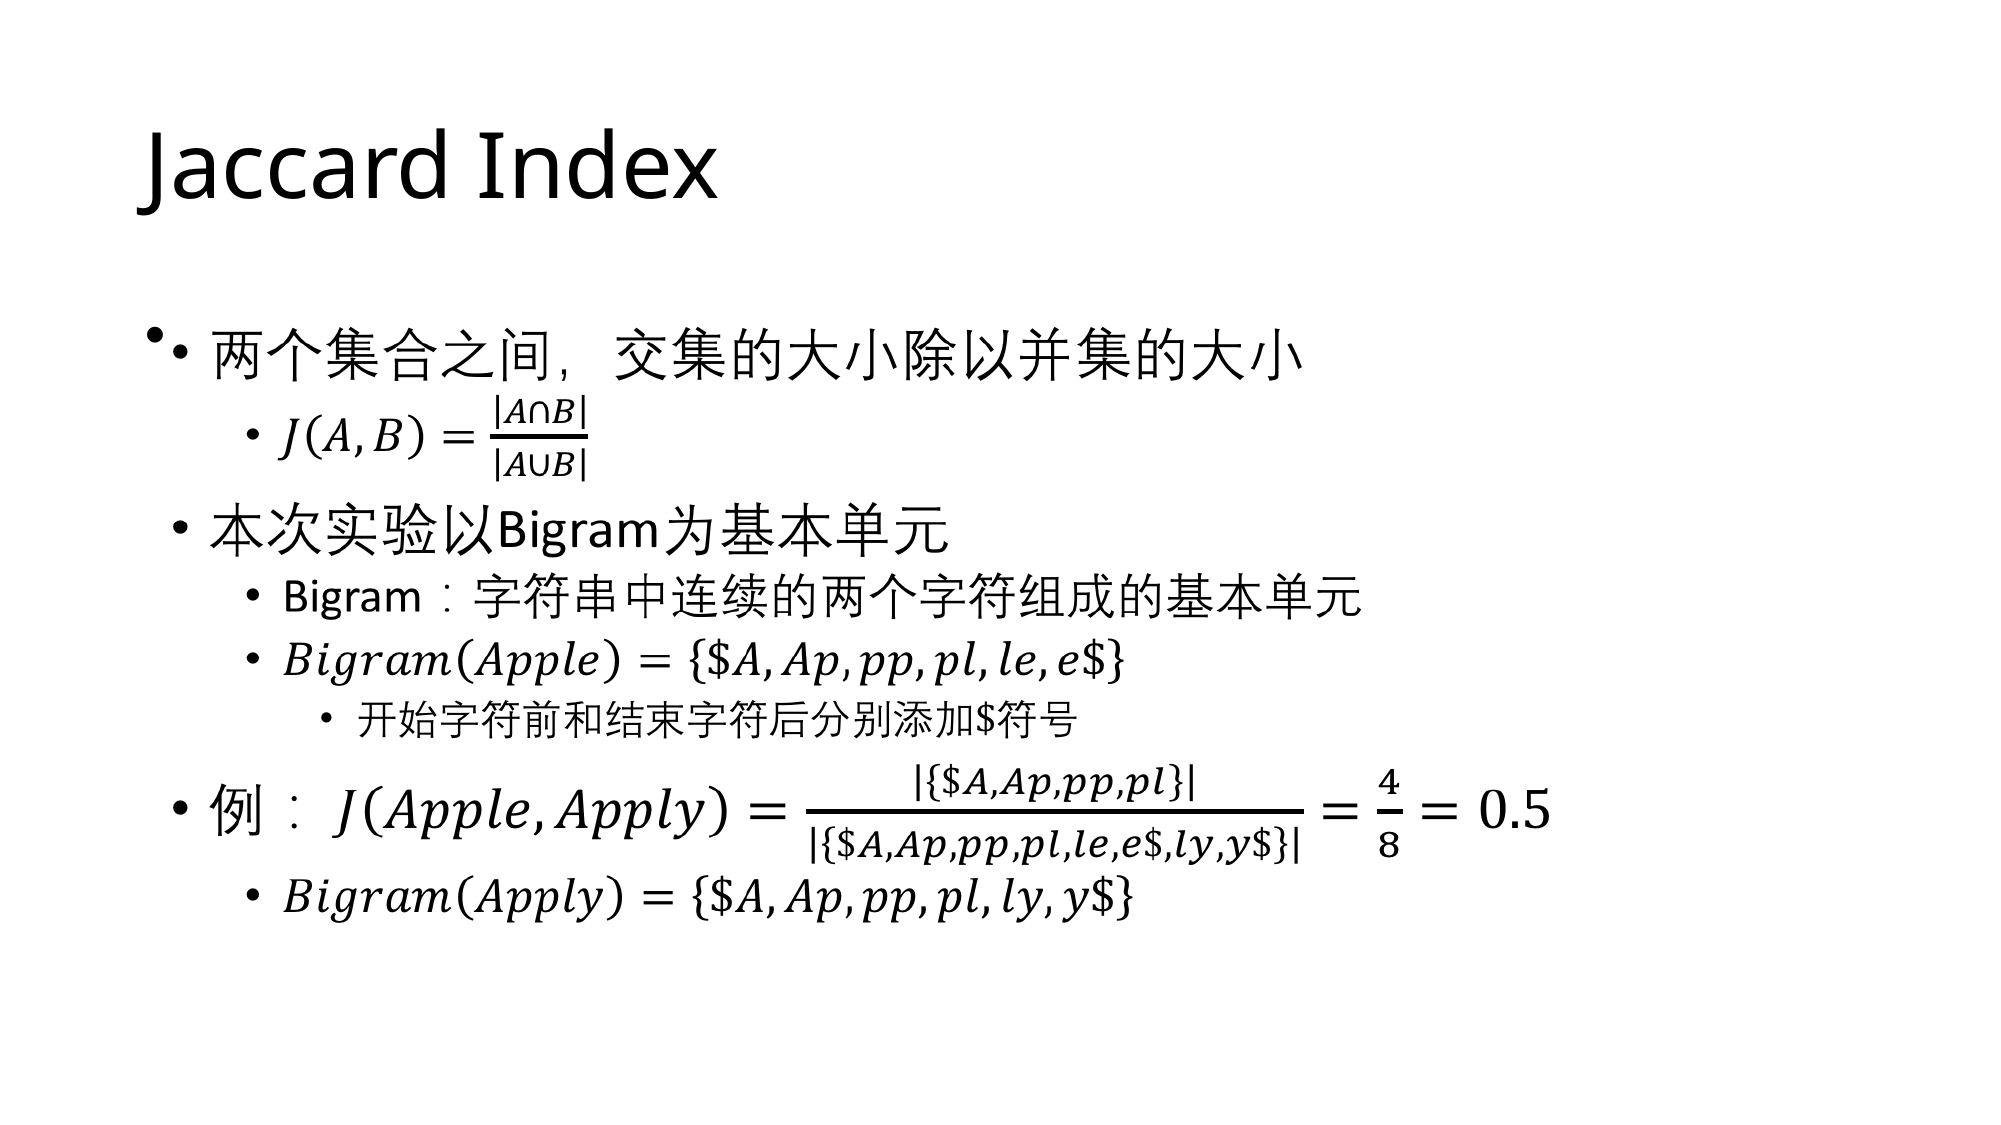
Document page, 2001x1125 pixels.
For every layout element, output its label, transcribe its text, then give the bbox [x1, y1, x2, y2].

title Jaccard Index [136, 59, 1863, 278]
list [136, 298, 1863, 1014]
